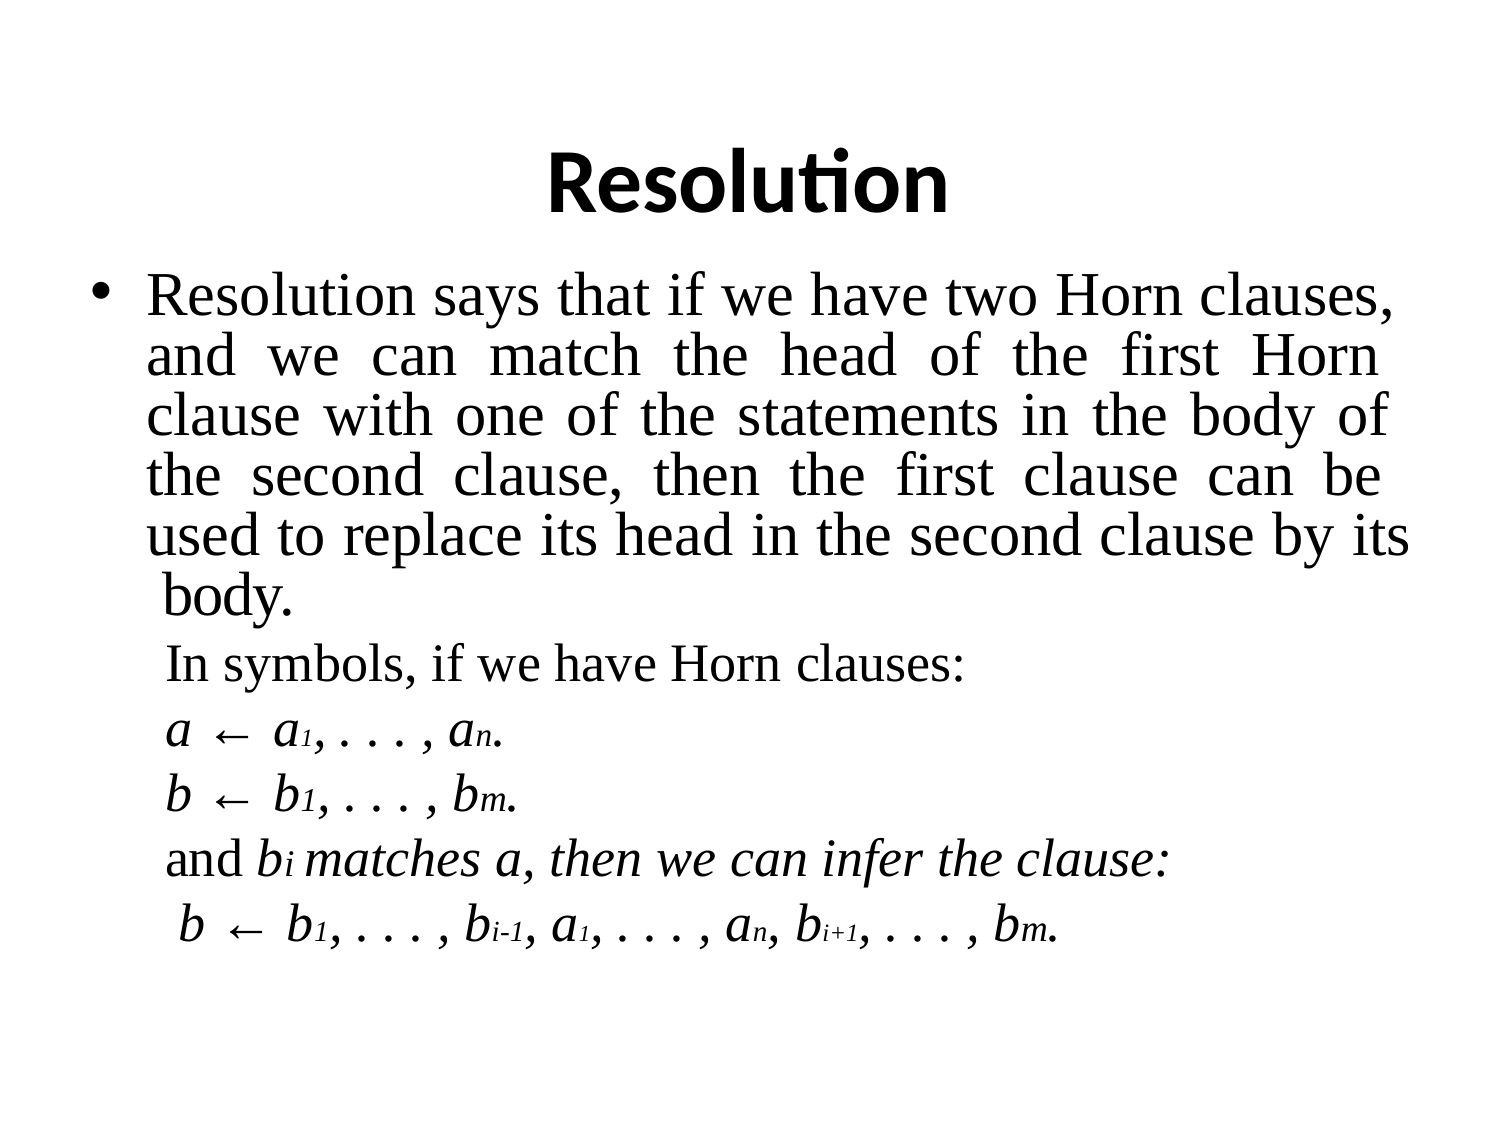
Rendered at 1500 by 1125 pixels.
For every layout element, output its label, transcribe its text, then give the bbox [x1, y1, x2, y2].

title Resolution [544, 118, 956, 250]
text_box Resolution says that if we have two Horn clauses, and we can match the head of the first Horn clause with one of the statements in the body of the second clause, then the first clause can be used to replace its head in the second clause by its body. In symbols, if we have Horn clauses: a ← a1, . . . , an. b ← b1, . . . , bm. and bi matches a, then we can infer the clause: b ← b1, . . . , bi-1, a1, . . . , an, bi+1, . . . , bm. [87, 250, 1413, 953]
